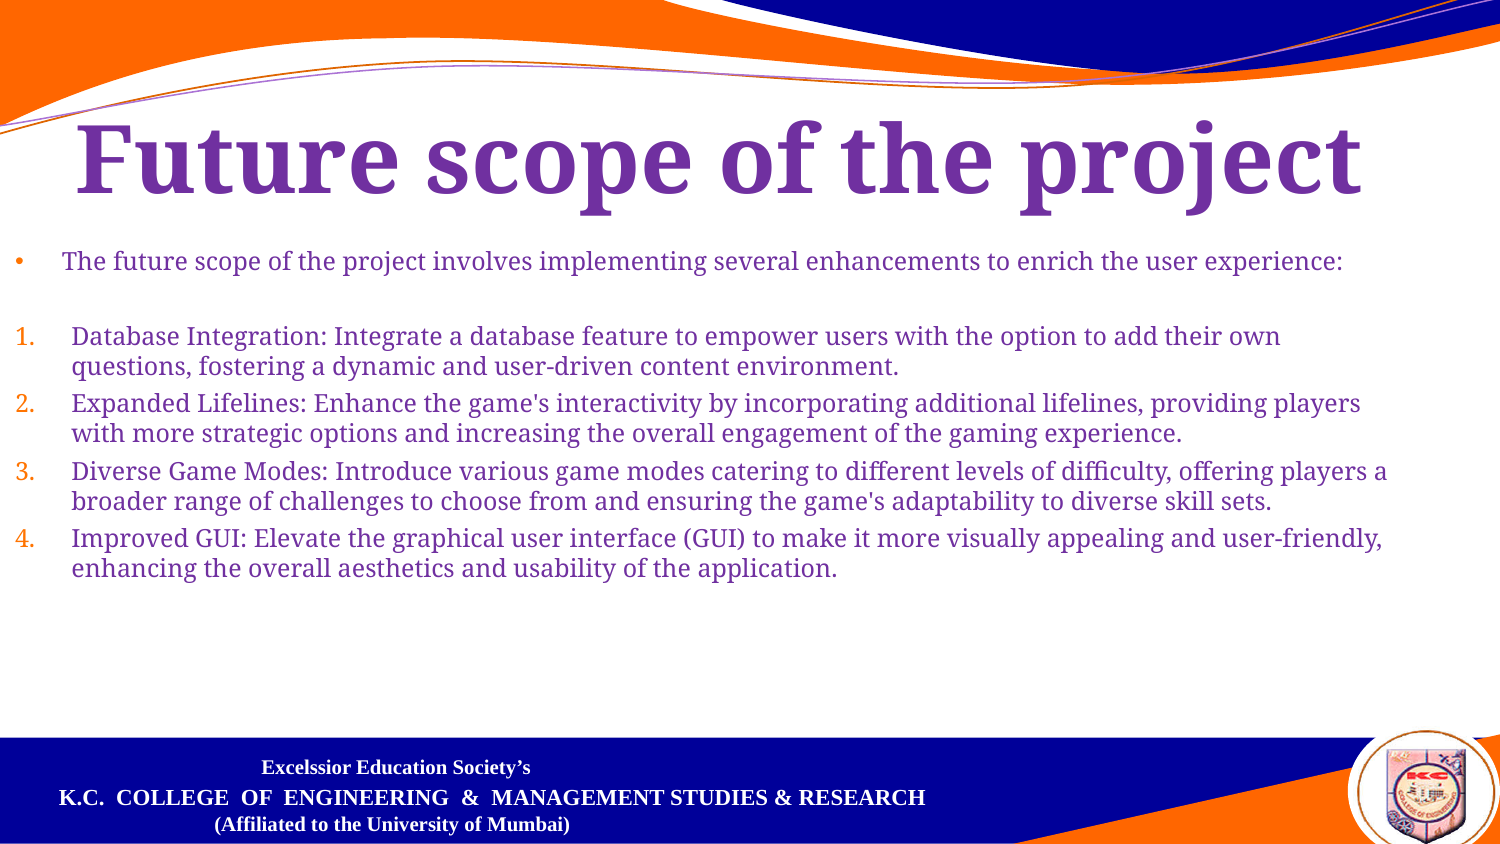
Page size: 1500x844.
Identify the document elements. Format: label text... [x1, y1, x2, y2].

list The future scope of the project involves implementing several enhancements to enrich the user experience: Database Integration: Integrate a database feature to empower users with the option to add their own questions, fostering a dynamic and user-driven content environment. Expanded Lifelines: Enhance the game's interactivity by incorporating additional lifelines, providing players with more strategic options and increasing the overall engagement of the gaming experience. Diverse Game Modes: Introduce various game modes catering to different levels of difficulty, offering players a broader range of challenges to choose from and ensuring the game's adaptability to diverse skill sets. Improved GUI: Elevate the graphical user interface (GUI) to make it more visually appealing and user-friendly, enhancing the overall aesthetics and usability of the application. [0, 238, 1425, 779]
title Future scope of the project [75, 86, 1425, 238]
picture [1347, 721, 1500, 844]
